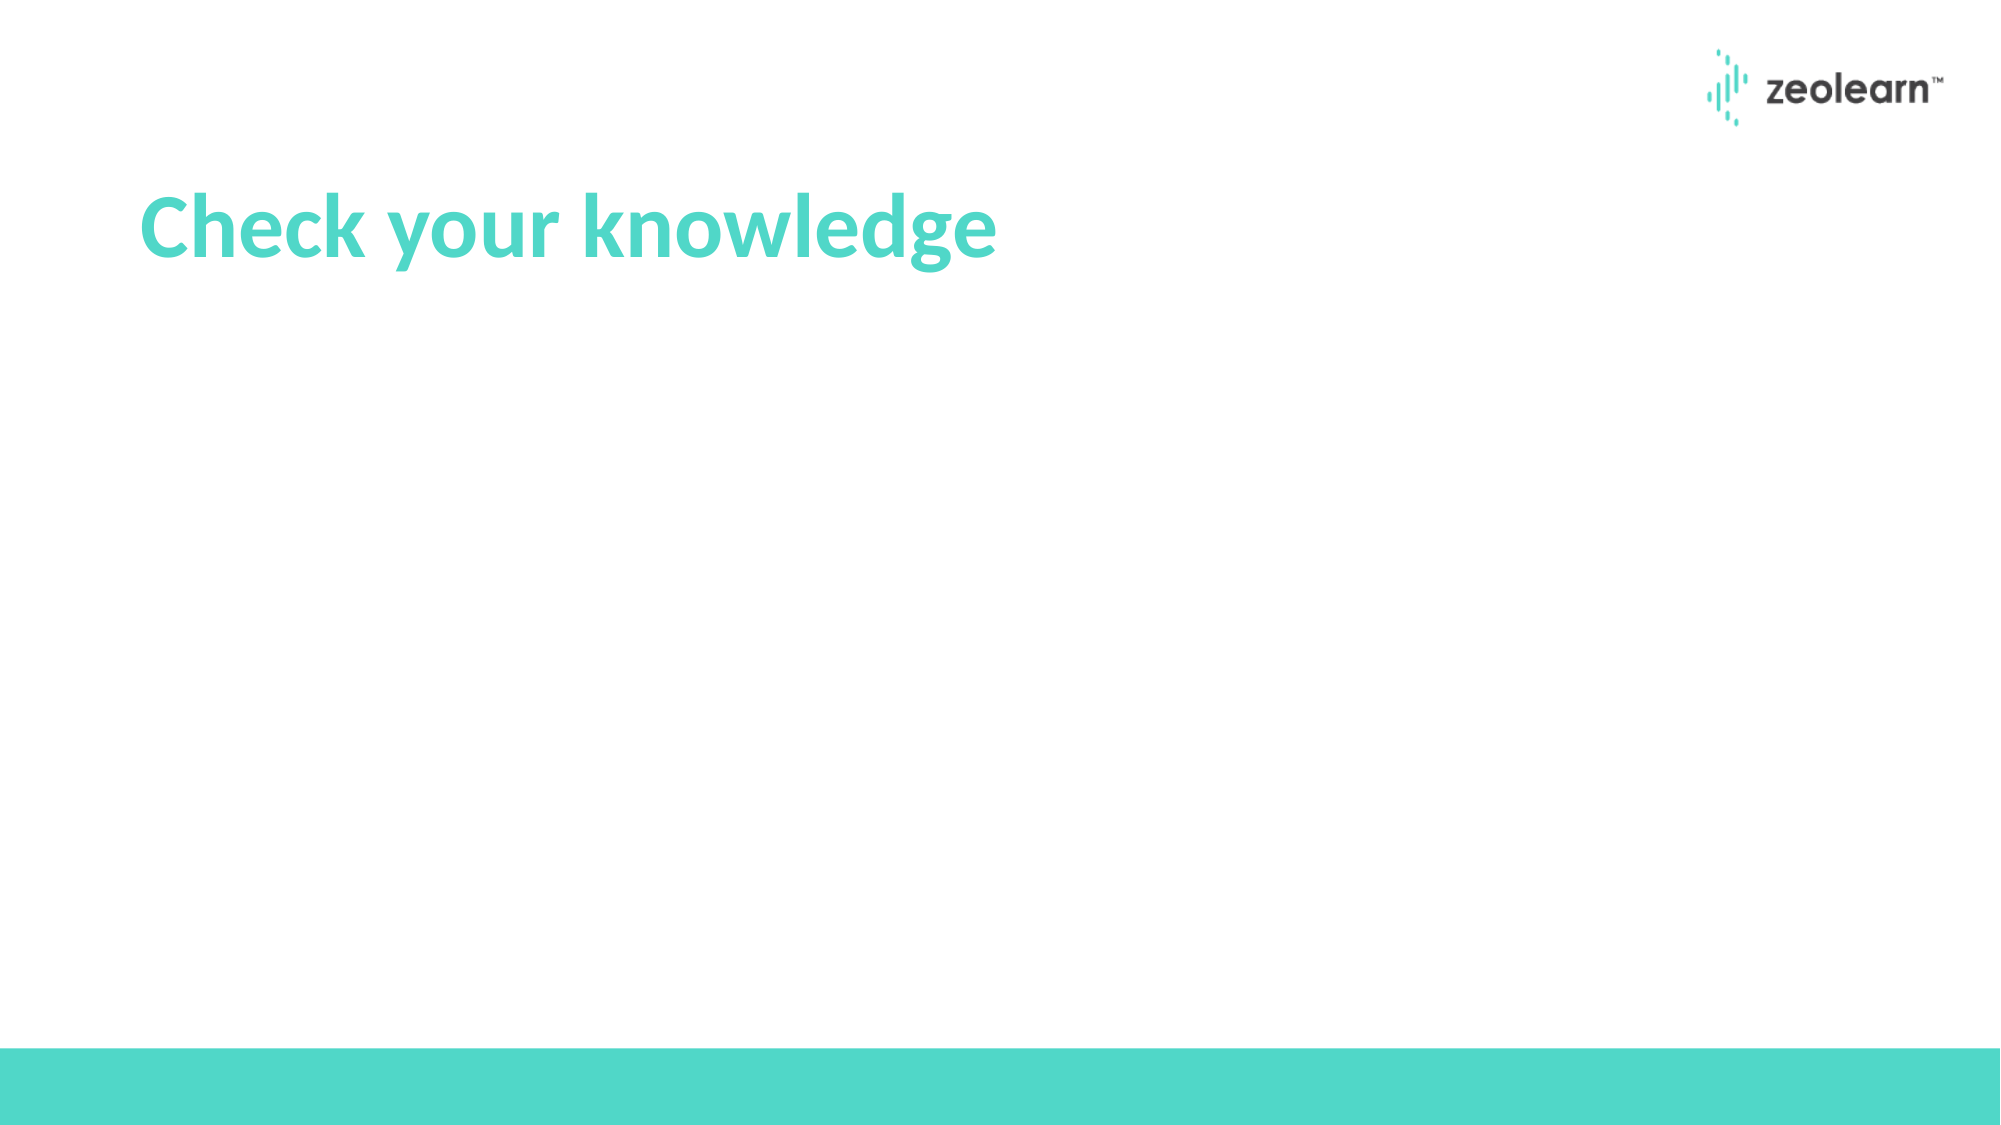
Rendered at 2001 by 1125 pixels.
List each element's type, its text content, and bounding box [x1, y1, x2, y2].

title Check your knowledge [125, 119, 1756, 337]
picture [1686, 37, 1965, 140]
